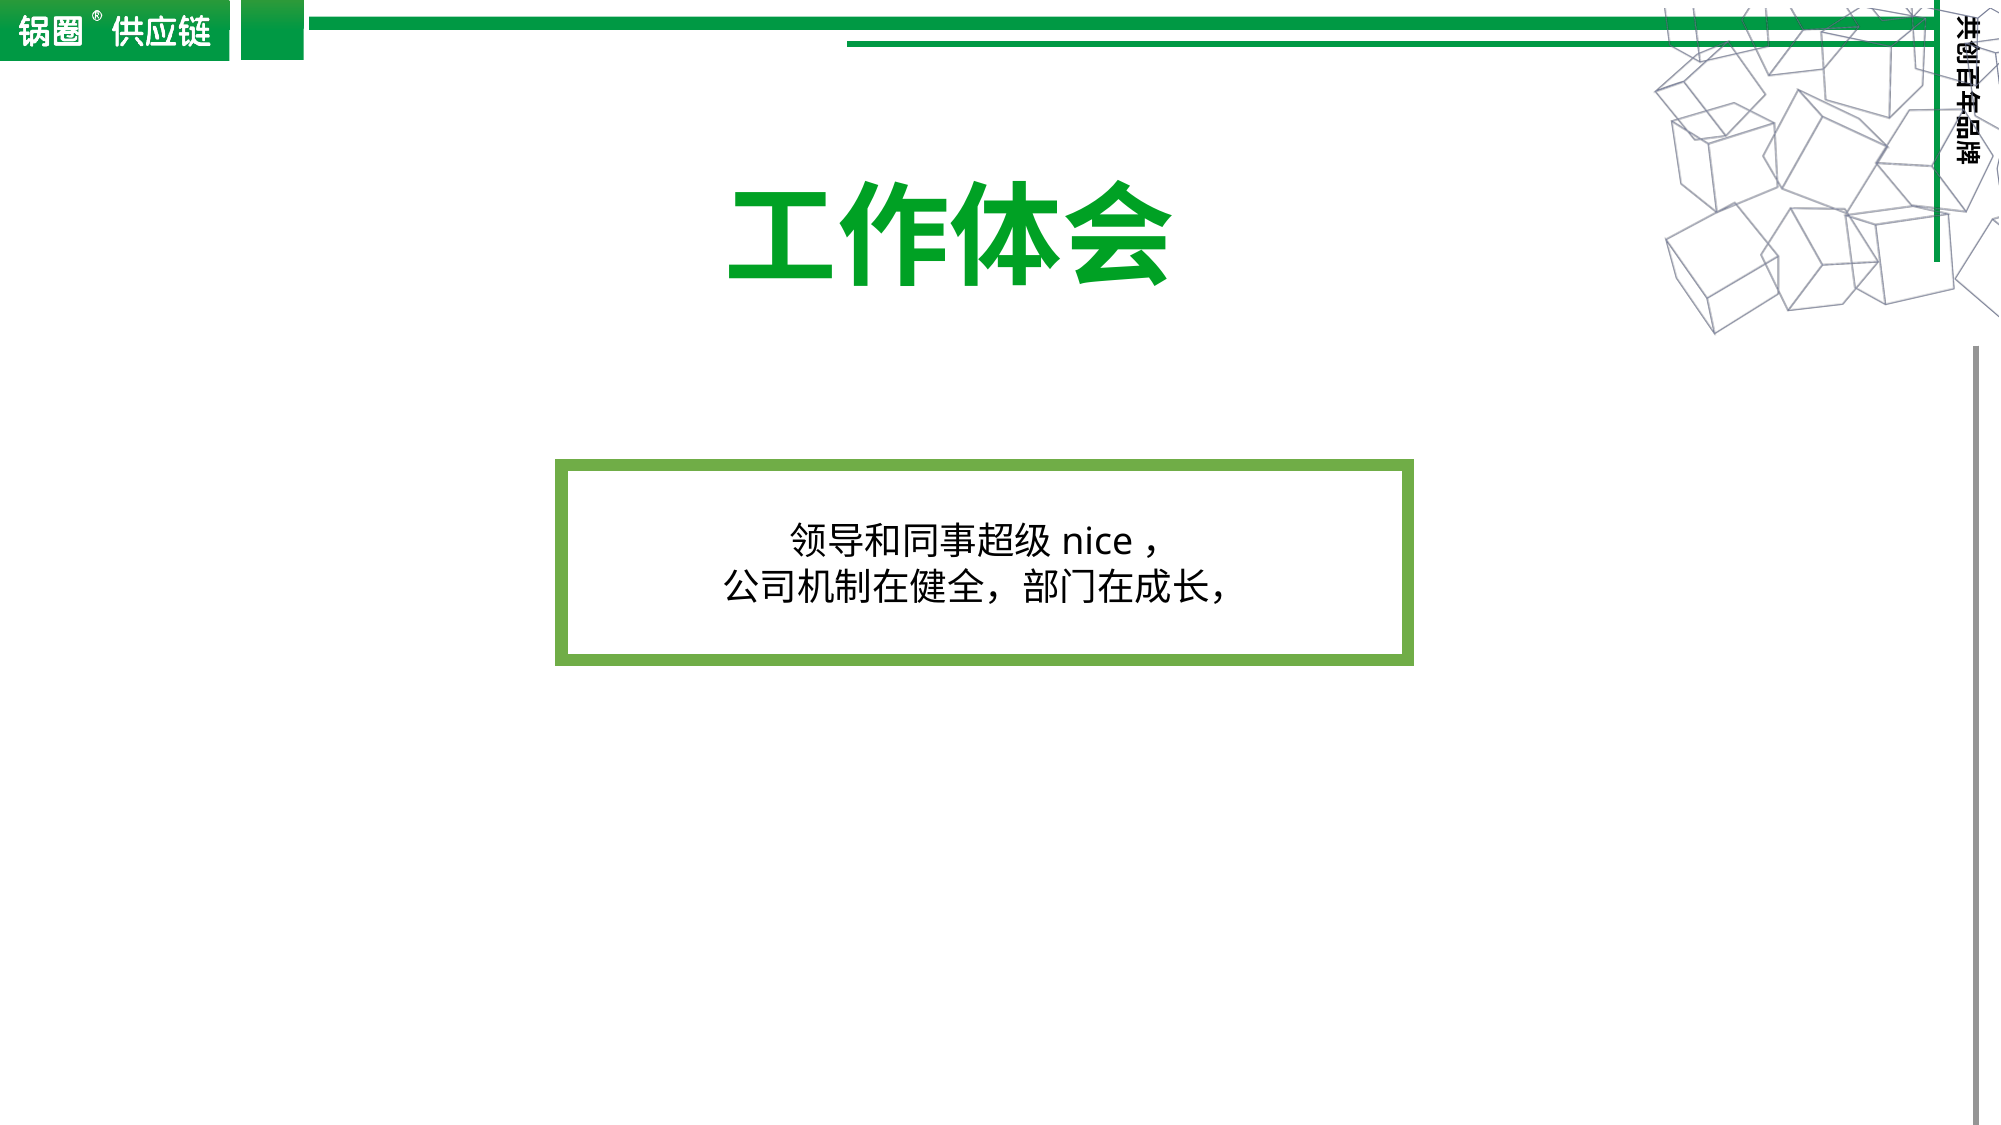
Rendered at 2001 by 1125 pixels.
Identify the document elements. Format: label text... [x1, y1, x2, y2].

text_box 工作体会 [709, 156, 1211, 306]
picture [1596, 8, 1999, 353]
text_box [309, 16, 1596, 30]
text_box 领导和同事超级nice， 公司机制在健全，部门在成长， [561, 464, 1409, 661]
text_box [0, 0, 230, 61]
picture [8, 3, 221, 58]
text_box [240, 0, 305, 61]
